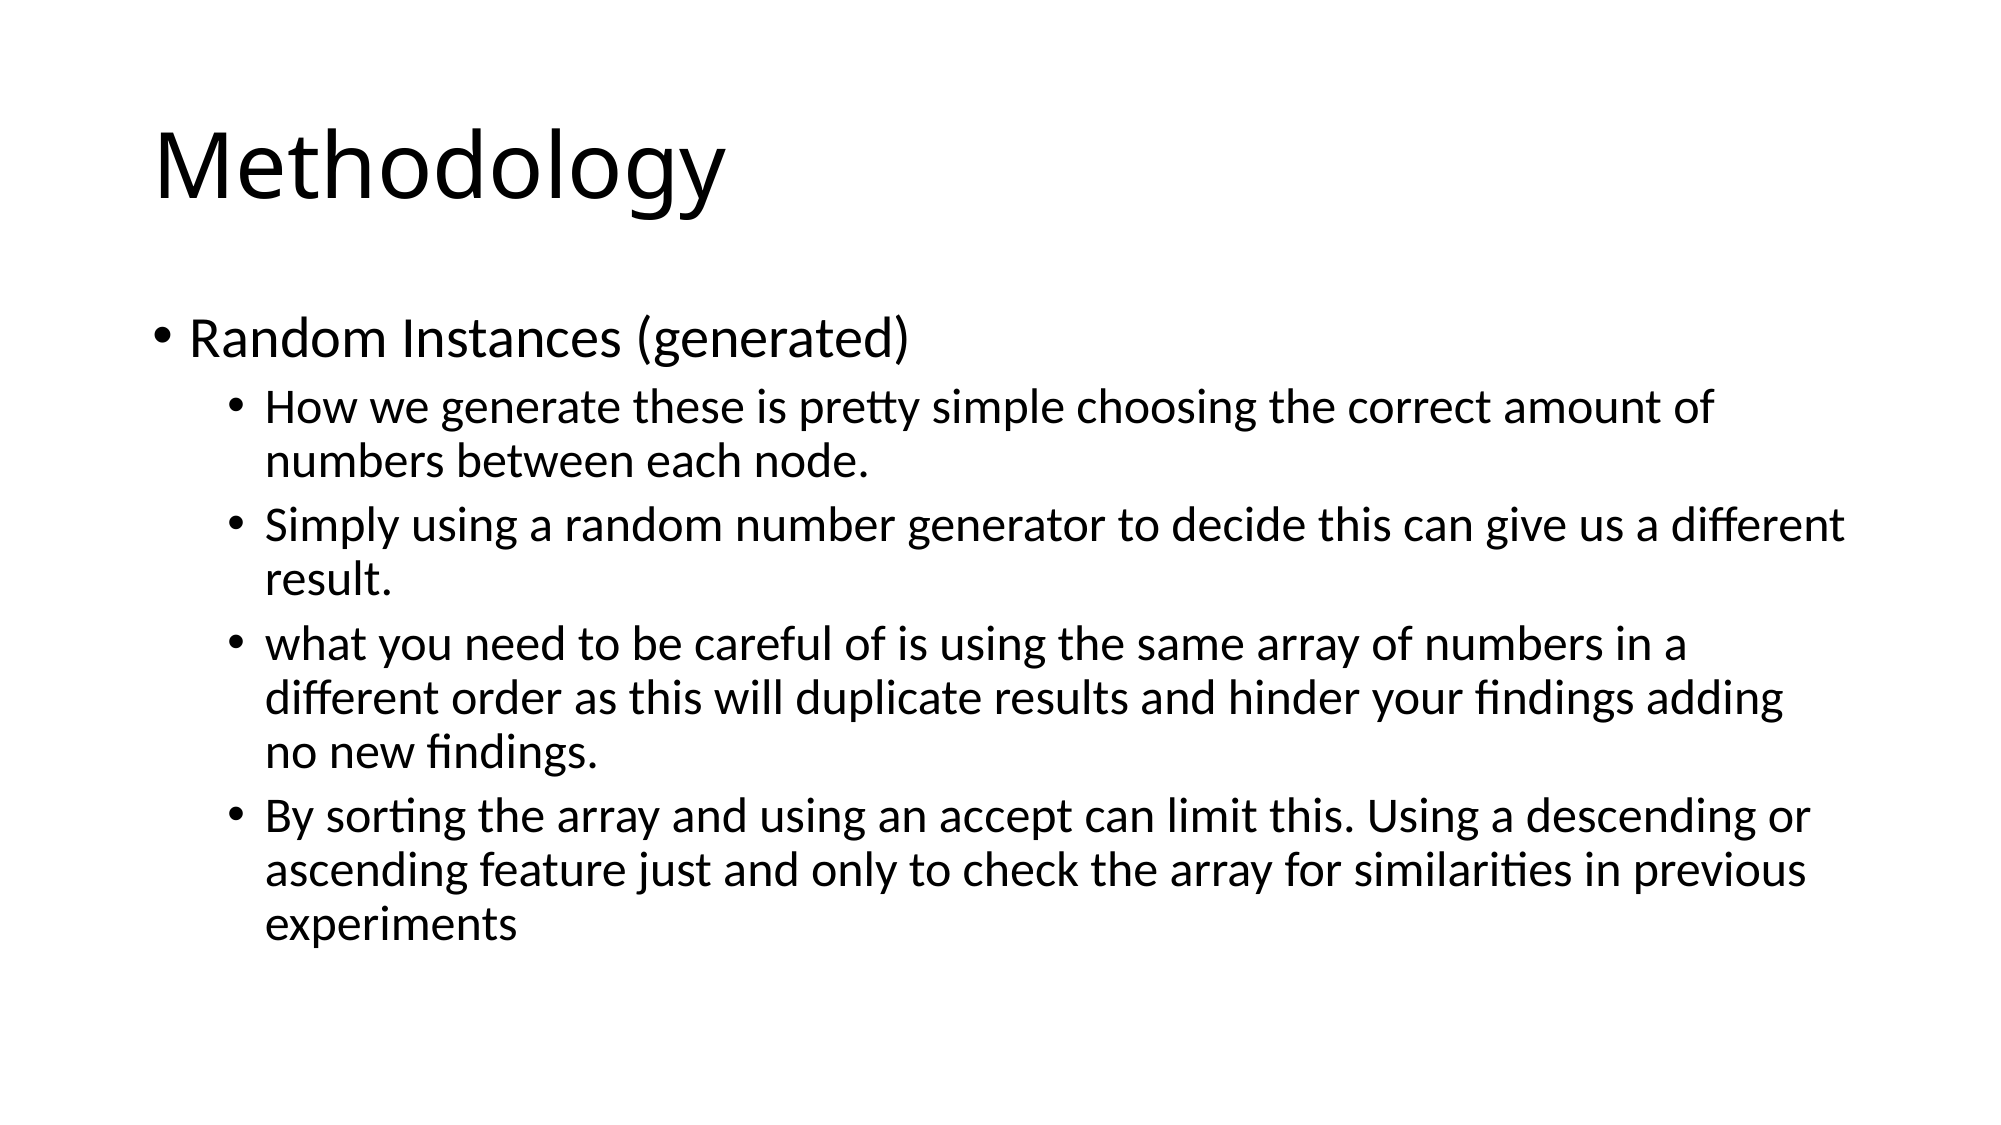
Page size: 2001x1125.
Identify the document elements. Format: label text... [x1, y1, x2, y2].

title Methodology [137, 59, 1863, 278]
list Random Instances (generated) How we generate these is pretty simple choosing the correct amount of numbers between each node. Simply using a random number generator to decide this can give us a different result. what you need to be careful of is using the same array of numbers in a different order as this will duplicate results and hinder your findings adding no new findings. By sorting the array and using an accept can limit this. Using a descending or ascending feature just and only to check the array for similarities in previous experiments [137, 299, 1863, 1014]
